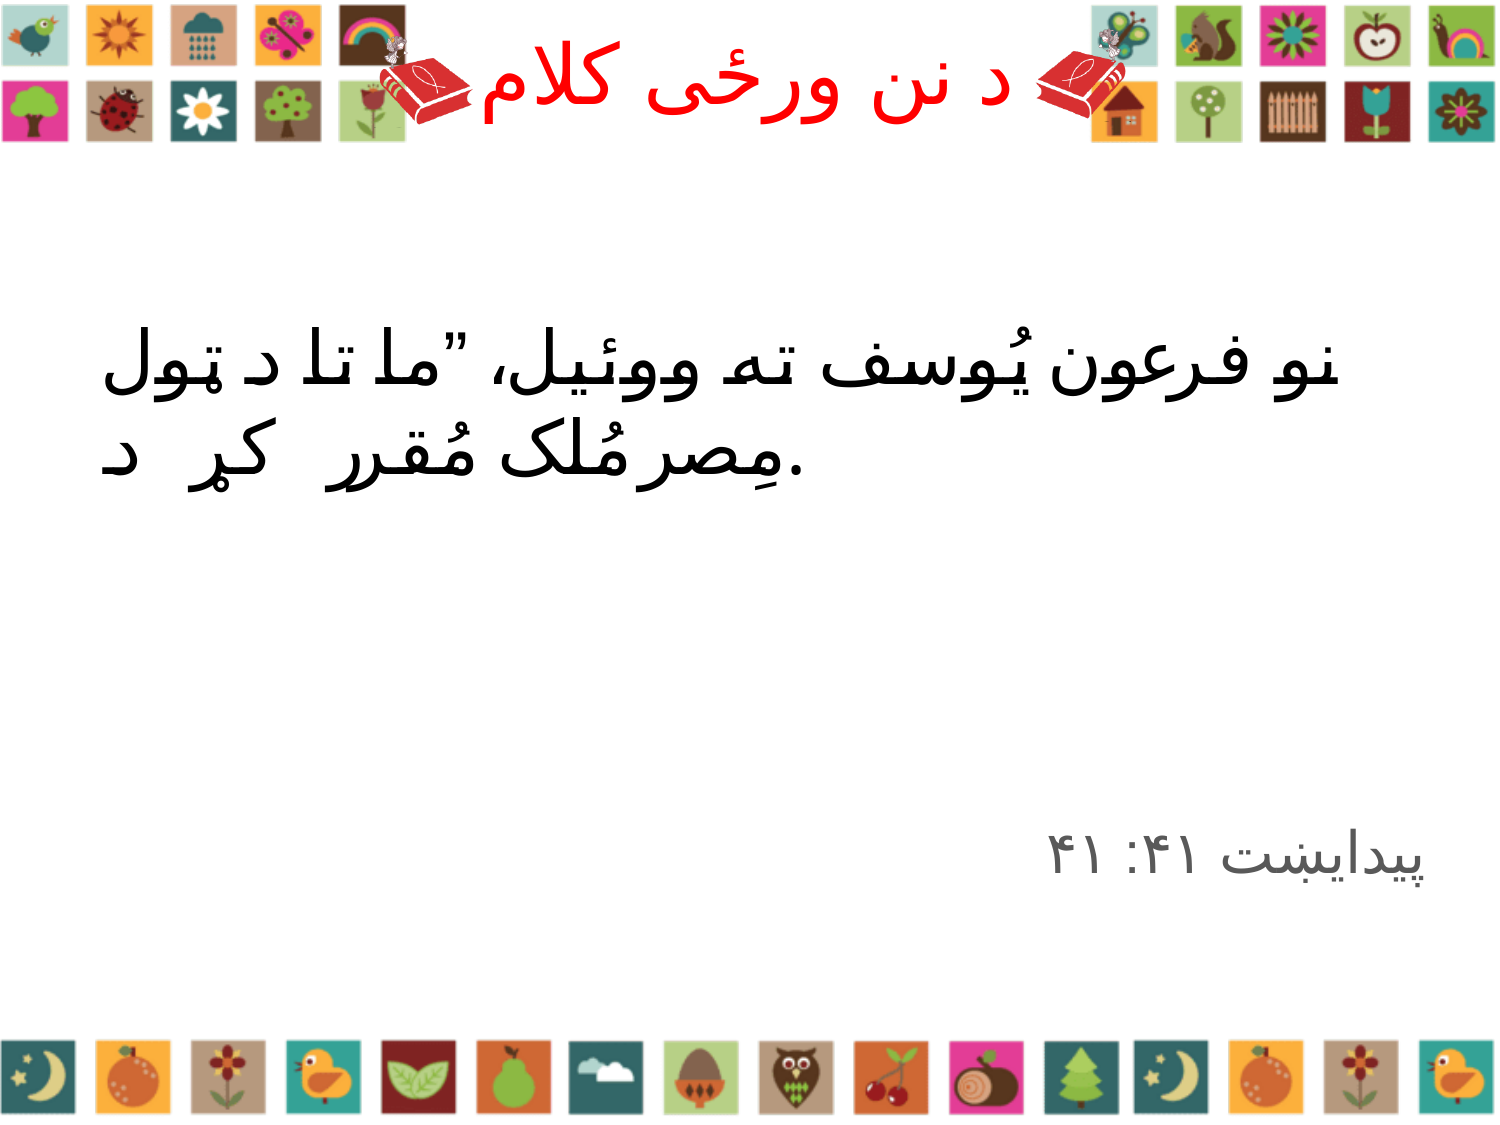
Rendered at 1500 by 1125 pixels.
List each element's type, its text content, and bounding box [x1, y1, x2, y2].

picture [0, 3, 505, 150]
text_box د نن ورځی کلام [425, 13, 1004, 129]
picture [1003, 3, 1500, 150]
text_box نو فرعون يُوسف ته ووئيل، ”ما تا د ټول مِصر مُلک مُقرر کړے دے. [88, 302, 1436, 498]
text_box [0, 1028, 1500, 1118]
text_box پیدایښت ۴۱: ۴۱ [808, 807, 1441, 893]
